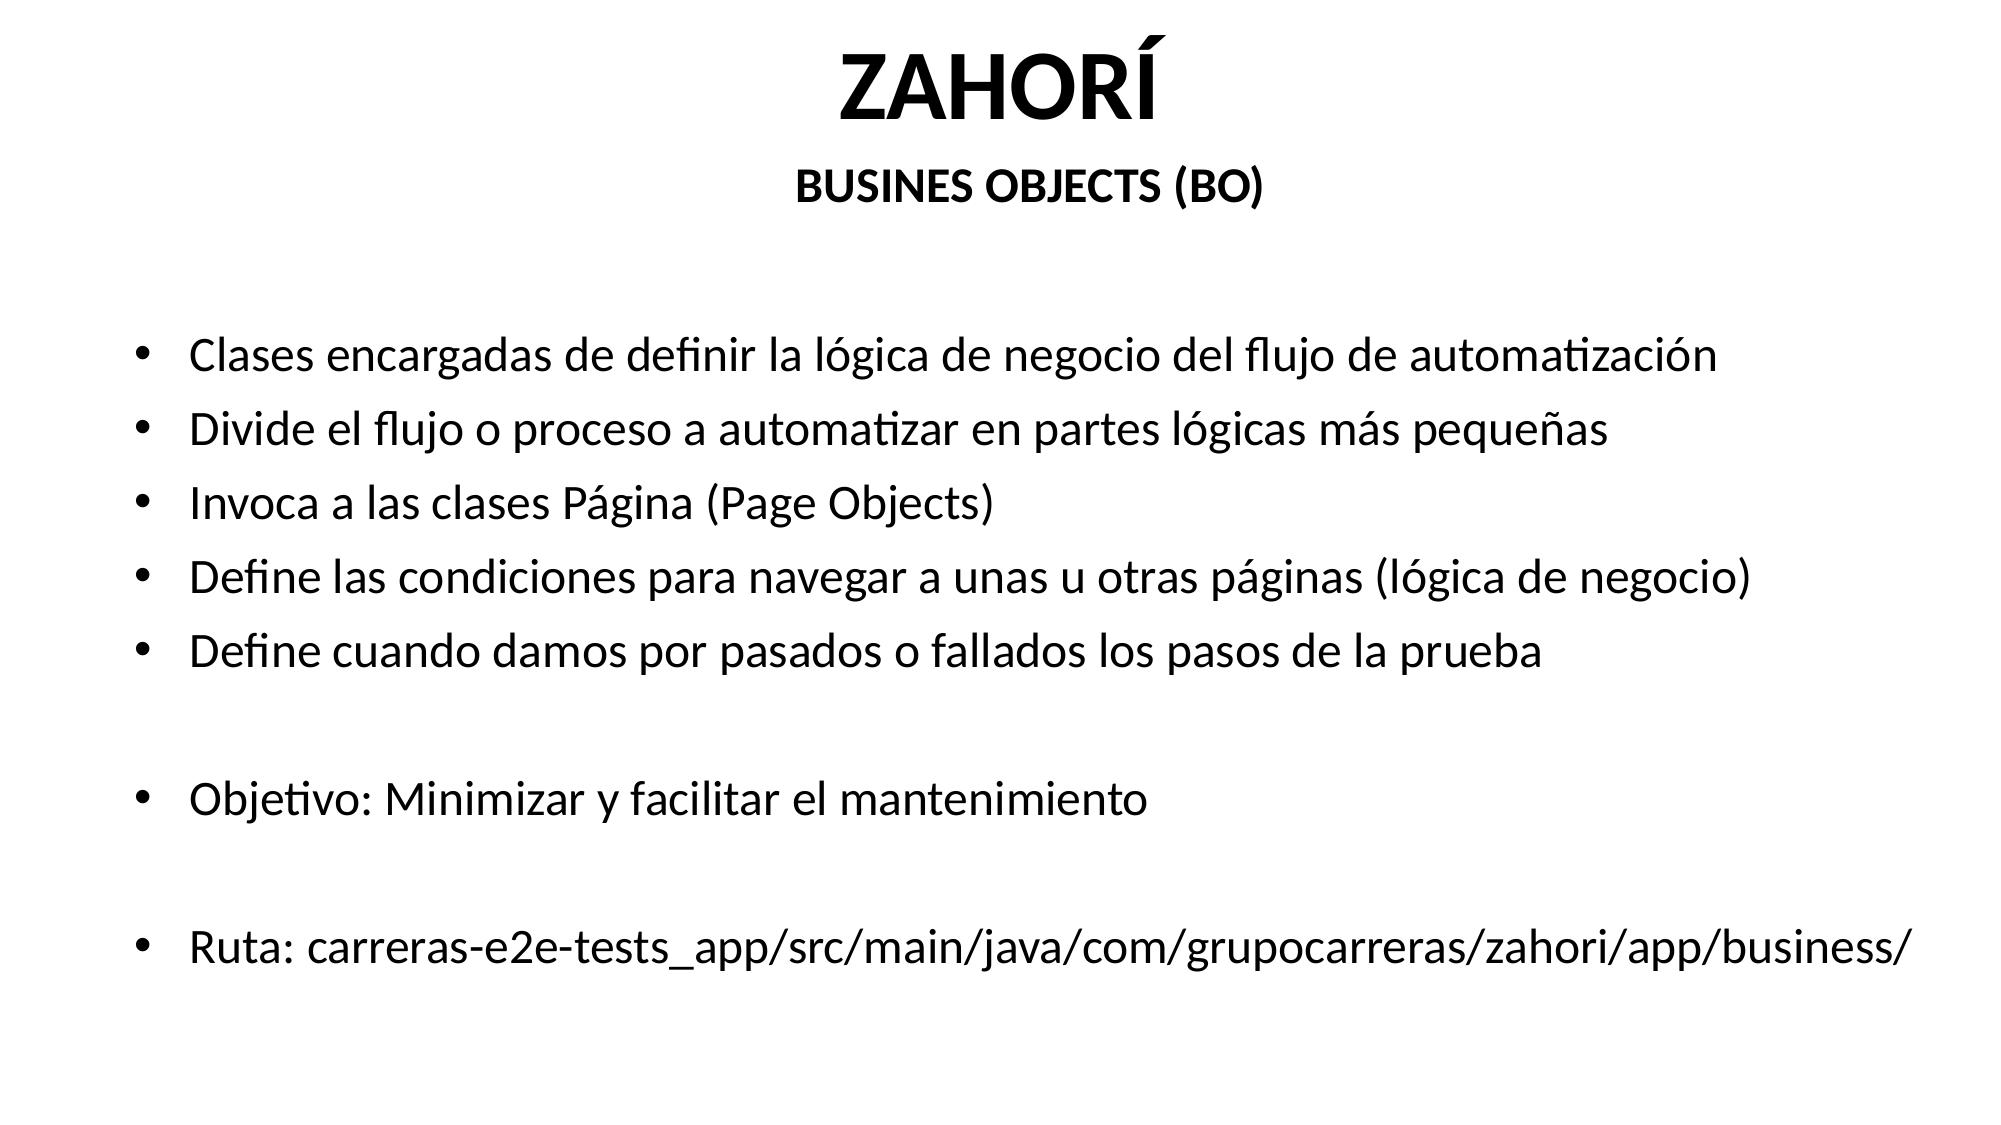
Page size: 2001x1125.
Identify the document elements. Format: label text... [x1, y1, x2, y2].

text_box Clases encargadas de definir la lógica de negocio del flujo de automatización Divide el flujo o proceso a automatizar en partes lógicas más pequeñas Invoca a las clases Página (Page Objects) Define las condiciones para navegar a unas u otras páginas (lógica de negocio) Define cuando damos por pasados o fallados los pasos de la prueba Objetivo: Minimizar y facilitar el mantenimiento Ruta: carreras-e2e-tests_app/src/main/java/com/grupocarreras/zahori/app/business/ [119, 321, 1943, 1008]
subtitle BUSINES OBJECTS (BO) [119, 152, 1943, 235]
text_box ZAHORÍ [263, 11, 1737, 147]
